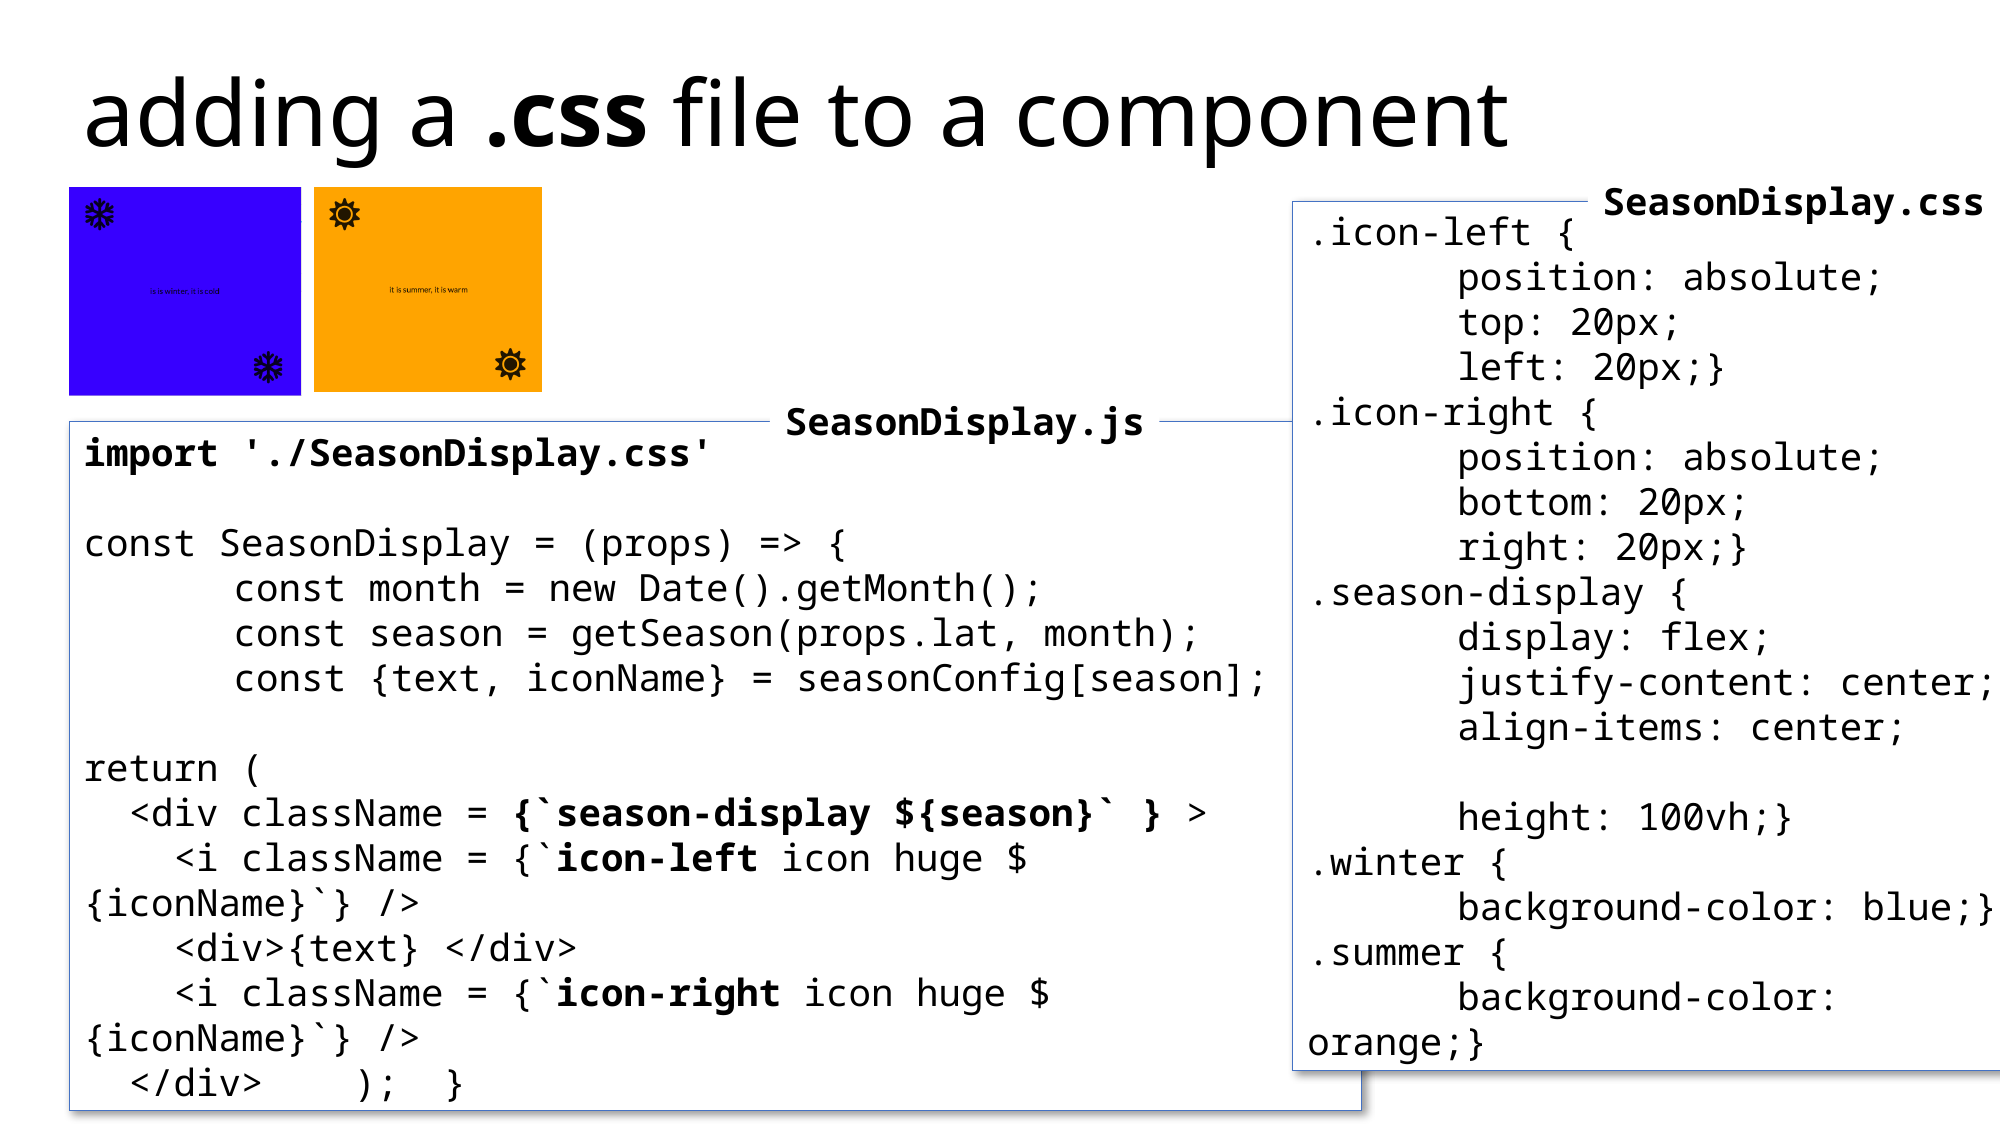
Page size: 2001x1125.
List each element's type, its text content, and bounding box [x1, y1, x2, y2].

text_box SeasonDisplay.css [1587, 170, 2000, 230]
title adding a .css file to a component [69, 46, 1794, 188]
picture [69, 187, 302, 396]
text_box SeasonDisplay.js [769, 390, 1160, 451]
text_box .icon-left { position: absolute; top: 20px; left: 20px;} .icon-right { position: absolute; bottom: 20px; right: 20px;} .season-display { display: flex; justify-content: center; align-items: center; height: 100vh;} .winter { background-color: blue;} .summer { background-color: orange;} [1292, 201, 2000, 1071]
picture [314, 187, 542, 392]
text_box import './SeasonDisplay.css' const SeasonDisplay = (props) => { const month = new Date().getMonth(); const season = getSeason(props.lat, month); const {text, iconName} = seasonConfig[season]; return ( <div className = {`season-display ${season}` } > <i className = {`icon-left icon huge ${iconName}`} /> <div>{text} </div> <i className = {`icon-right icon huge ${iconName}`} /> </div> ); } [69, 421, 1362, 1111]
